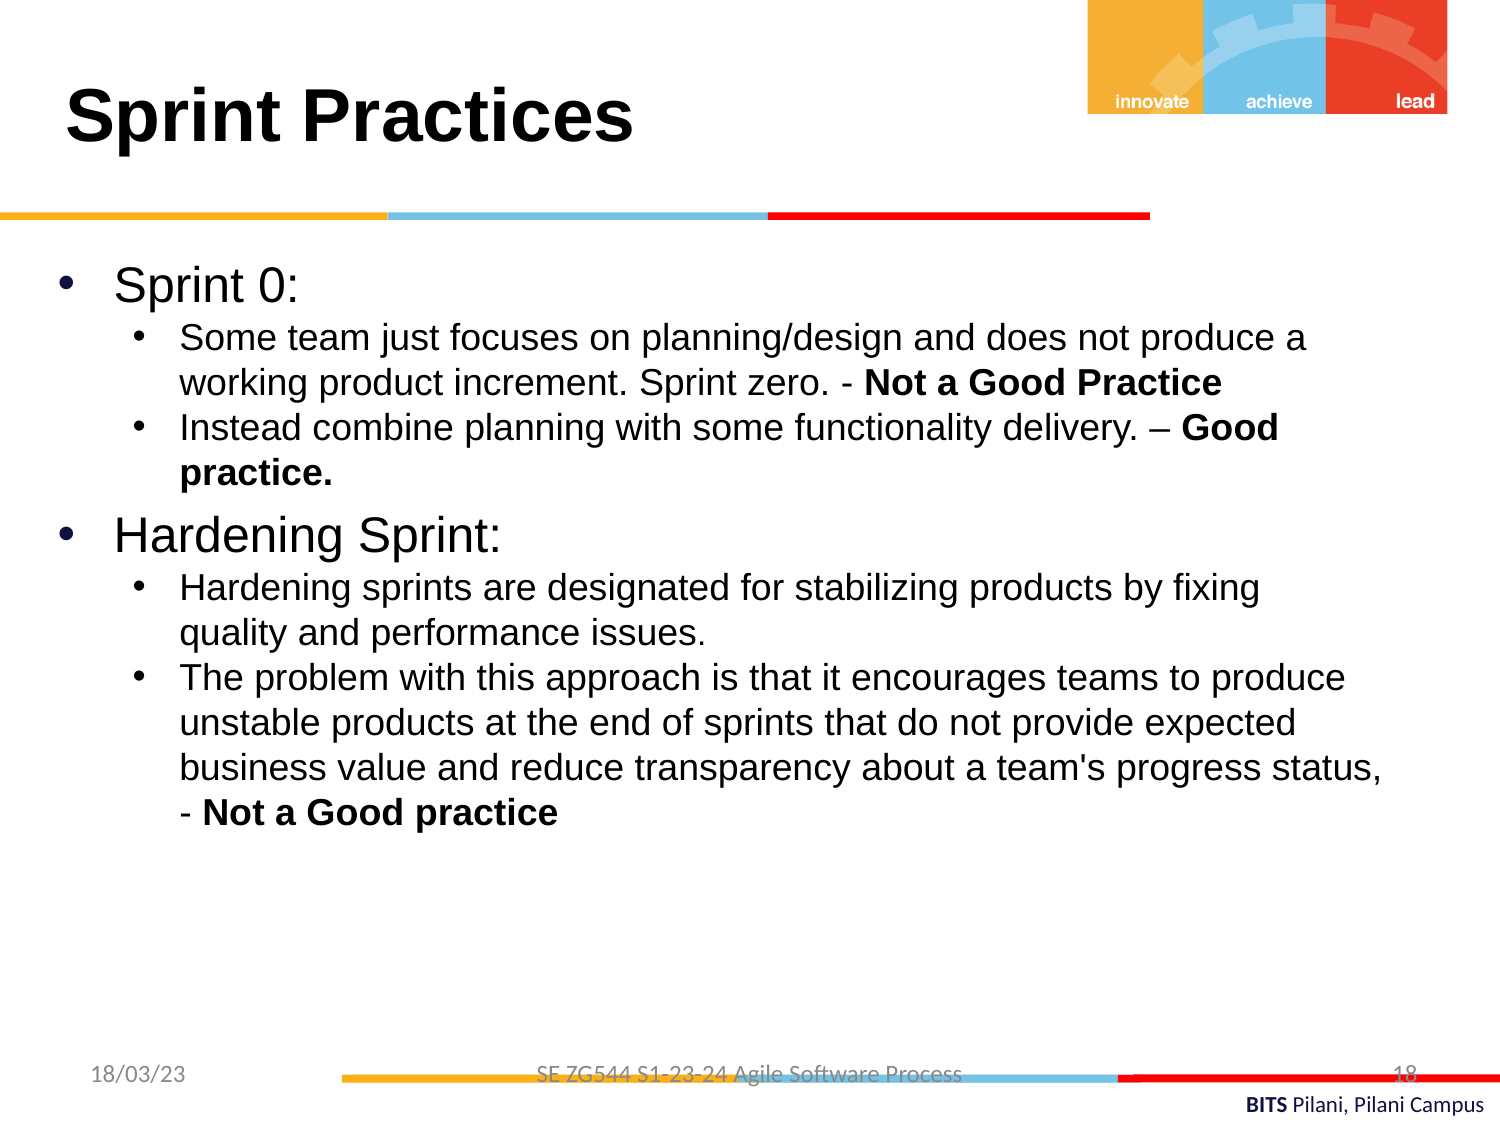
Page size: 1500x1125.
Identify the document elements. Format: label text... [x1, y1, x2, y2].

picture [1087, 0, 1448, 114]
text_box 18/03/23 [82, 1050, 418, 1096]
text_box SE ZG544 S1-23-24 Agile Software Process [519, 1050, 980, 1096]
list Sprint 0: Some team just focuses on planning/design and does not produce a working product increment. Sprint zero. - Not a Good Practice Instead combine planning with some functionality delivery. – Good practice. Hardening Sprint: Hardening sprints are designated for stabilizing products by fixing quality and performance issues. The problem with this approach is that it encourages teams to produce unstable products at the end of sprints that do not provide expected business value and reduce transparency about a team's progress status, - Not a Good practice [49, 244, 1401, 988]
text_box Sprint Practices [57, 24, 1080, 213]
slide_number 18 [1382, 1051, 1426, 1094]
